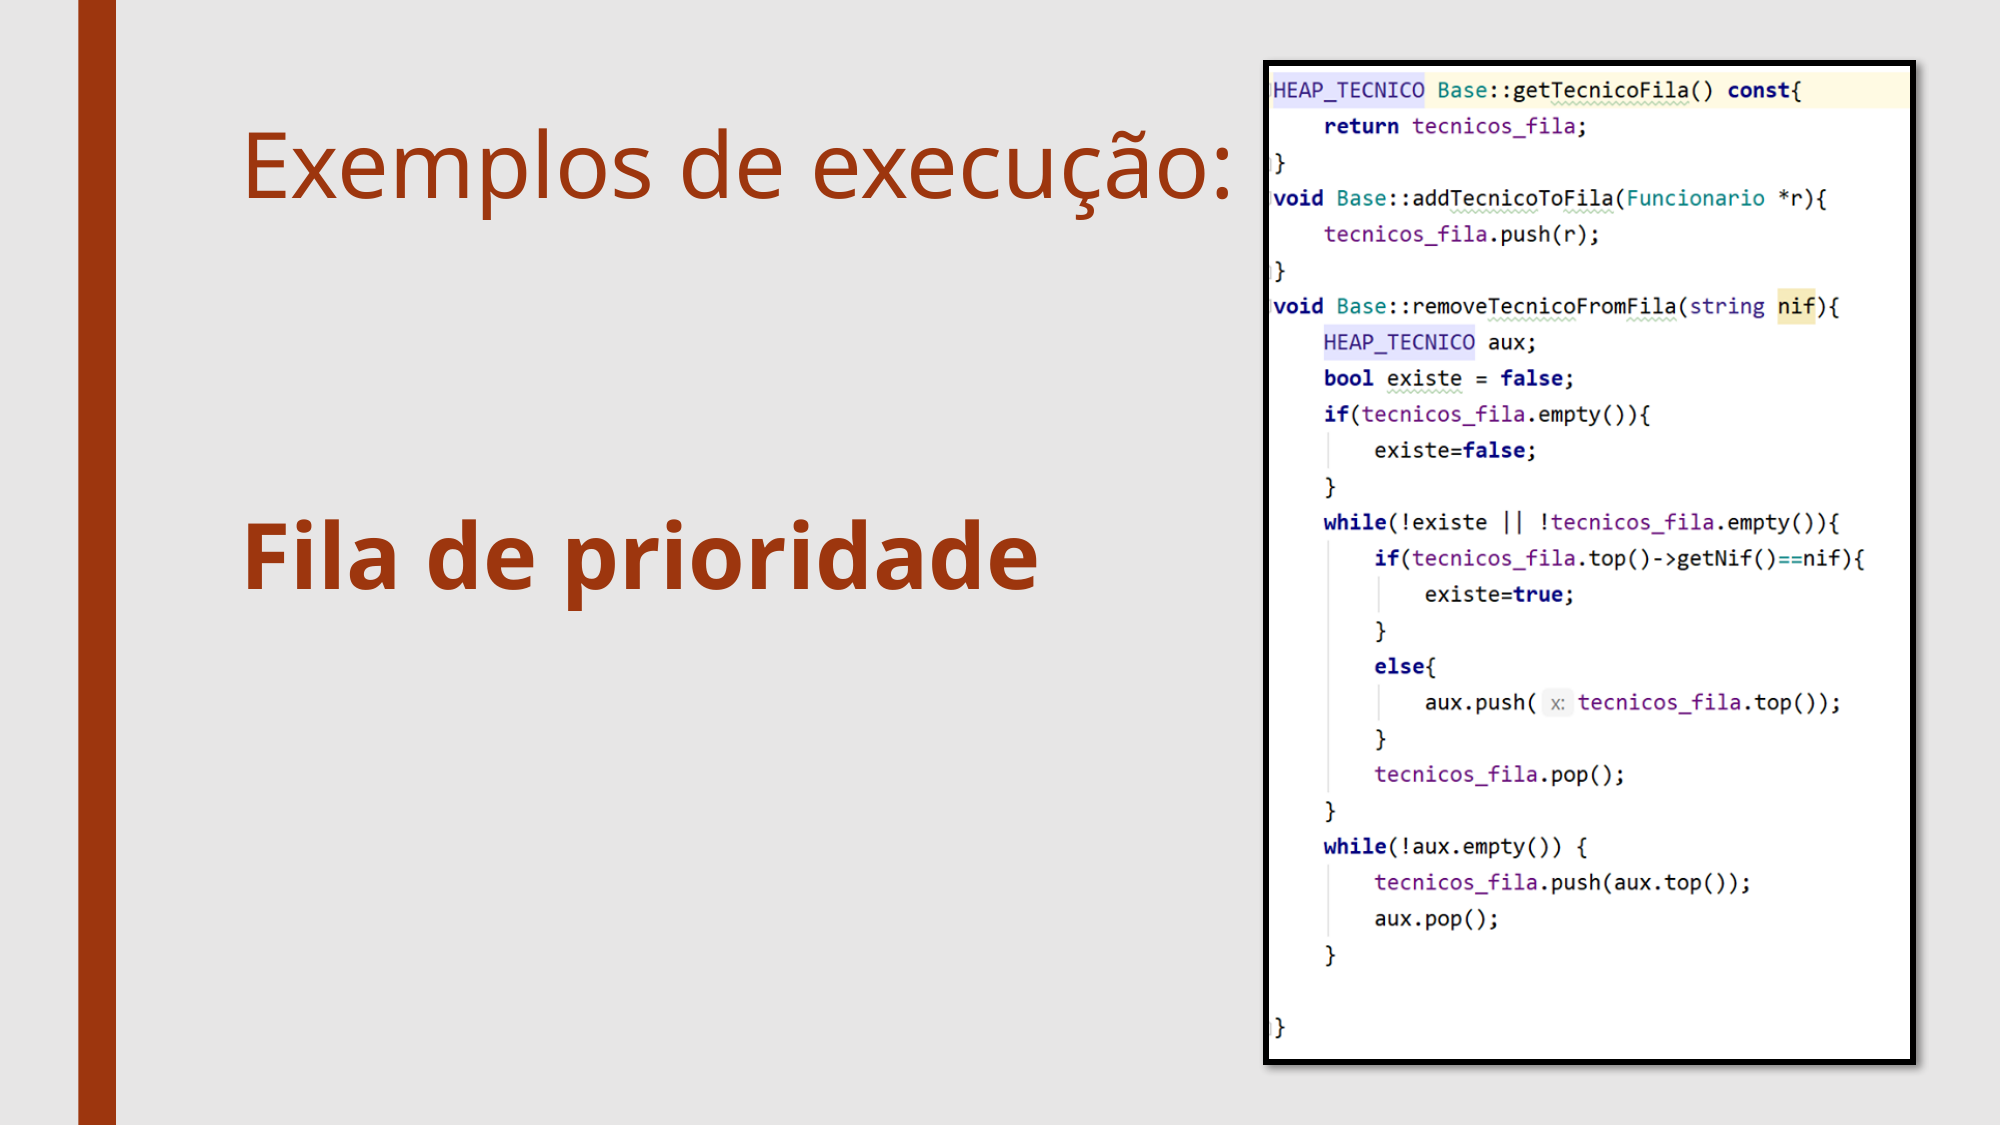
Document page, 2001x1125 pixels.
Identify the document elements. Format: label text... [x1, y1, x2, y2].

picture [1268, 66, 1910, 1059]
title Exemplos de execução: Fila de prioridade [225, 112, 1261, 357]
